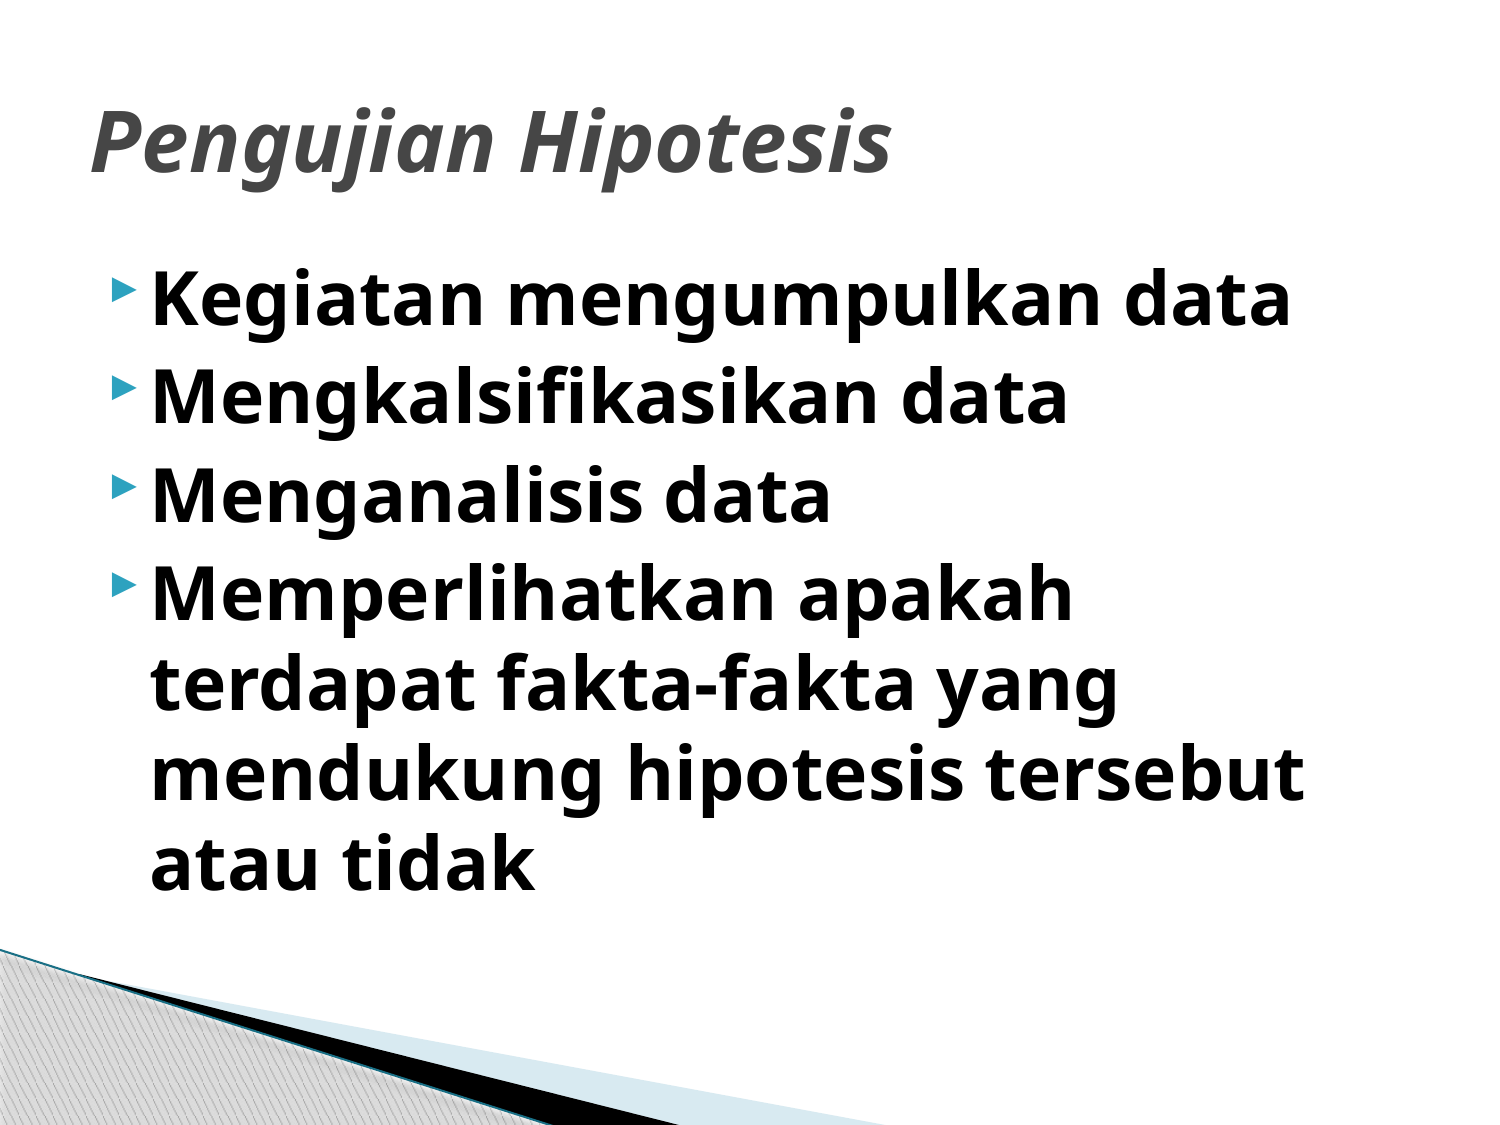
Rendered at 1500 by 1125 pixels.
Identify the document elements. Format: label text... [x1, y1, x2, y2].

list Kegiatan mengumpulkan data Mengkalsifikasikan data Menganalisis data Memperlihatkan apakah terdapat fakta-fakta yang mendukung hipotesis tersebut atau tidak [75, 243, 1425, 986]
title Pengujian Hipotesis [75, 45, 1425, 233]
